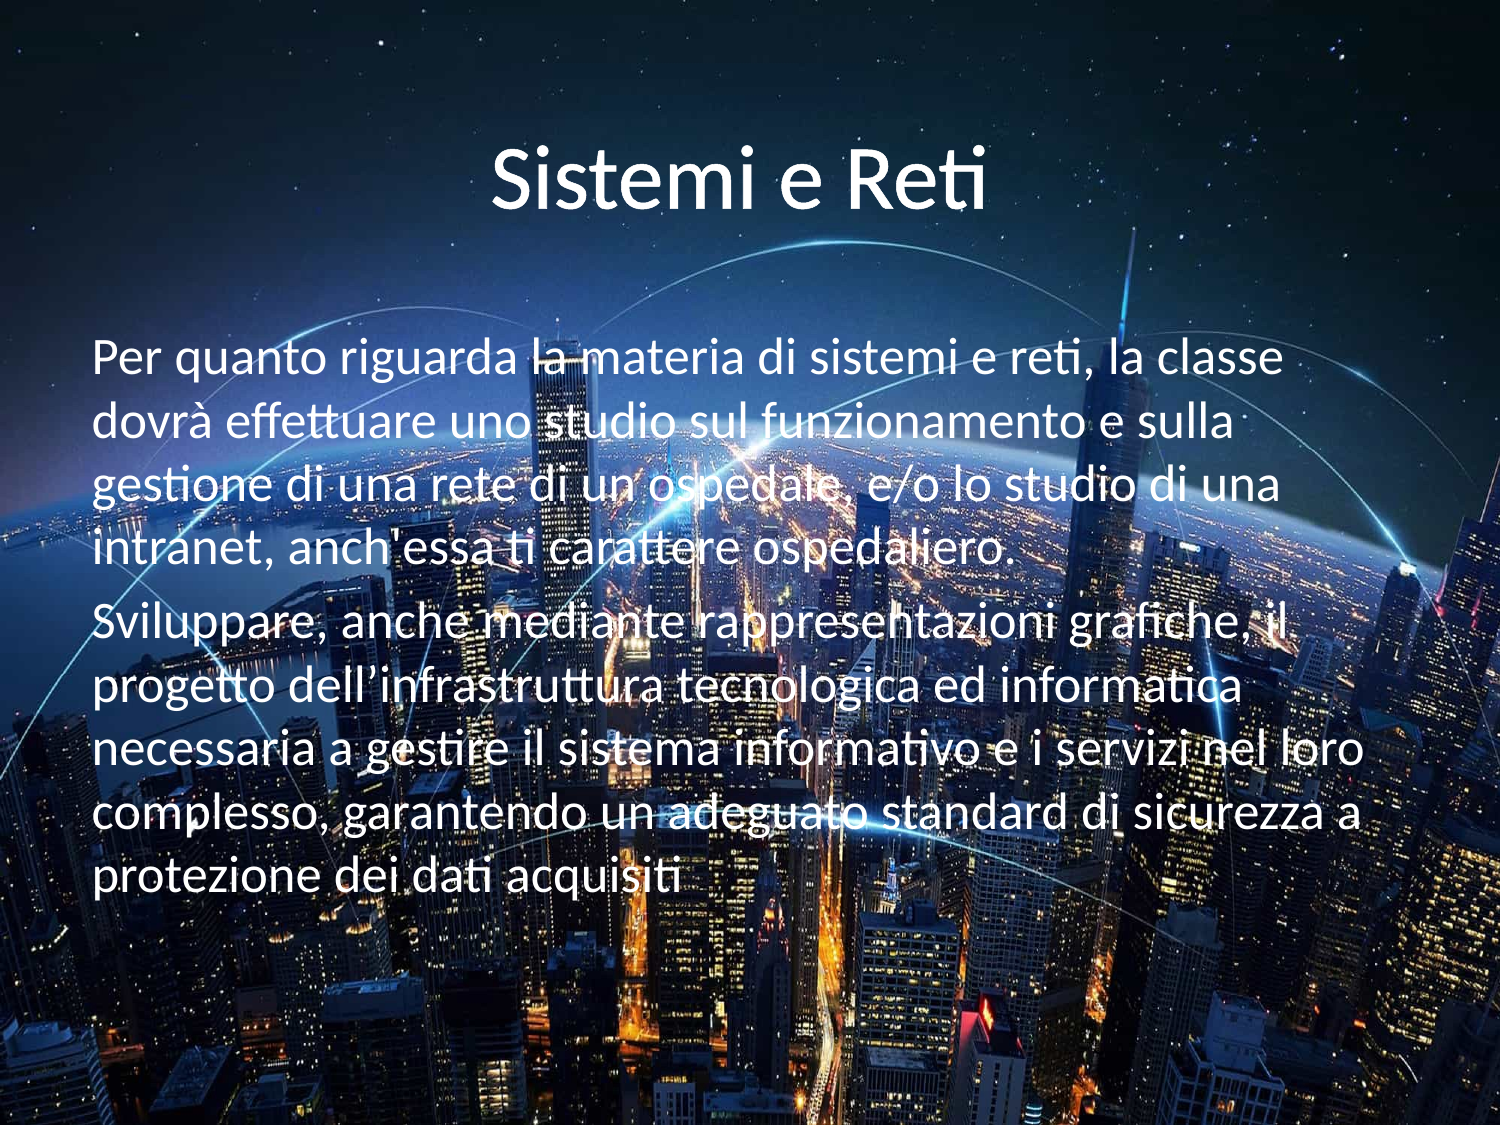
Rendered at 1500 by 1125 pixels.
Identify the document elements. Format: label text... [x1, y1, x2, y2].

list Per quanto riguarda la materia di sistemi e reti, la classe dovrà effettuare uno studio sul funzionamento e sulla gestione di una rete di un ospedale, e/o lo studio di una intranet, anch'essa ti carattere ospedaliero. Sviluppare, anche mediante rappresentazioni grafiche, il progetto dell’infrastruttura tecnologica ed informatica necessaria a gestire il sistema informativo e i servizi nel loro complesso, garantendo un adeguato standard di sicurezza a protezione dei dati acquisiti [76, 314, 1402, 1005]
title Sistemi e Reti [64, 78, 1415, 266]
picture [0, 0, 1500, 1125]
